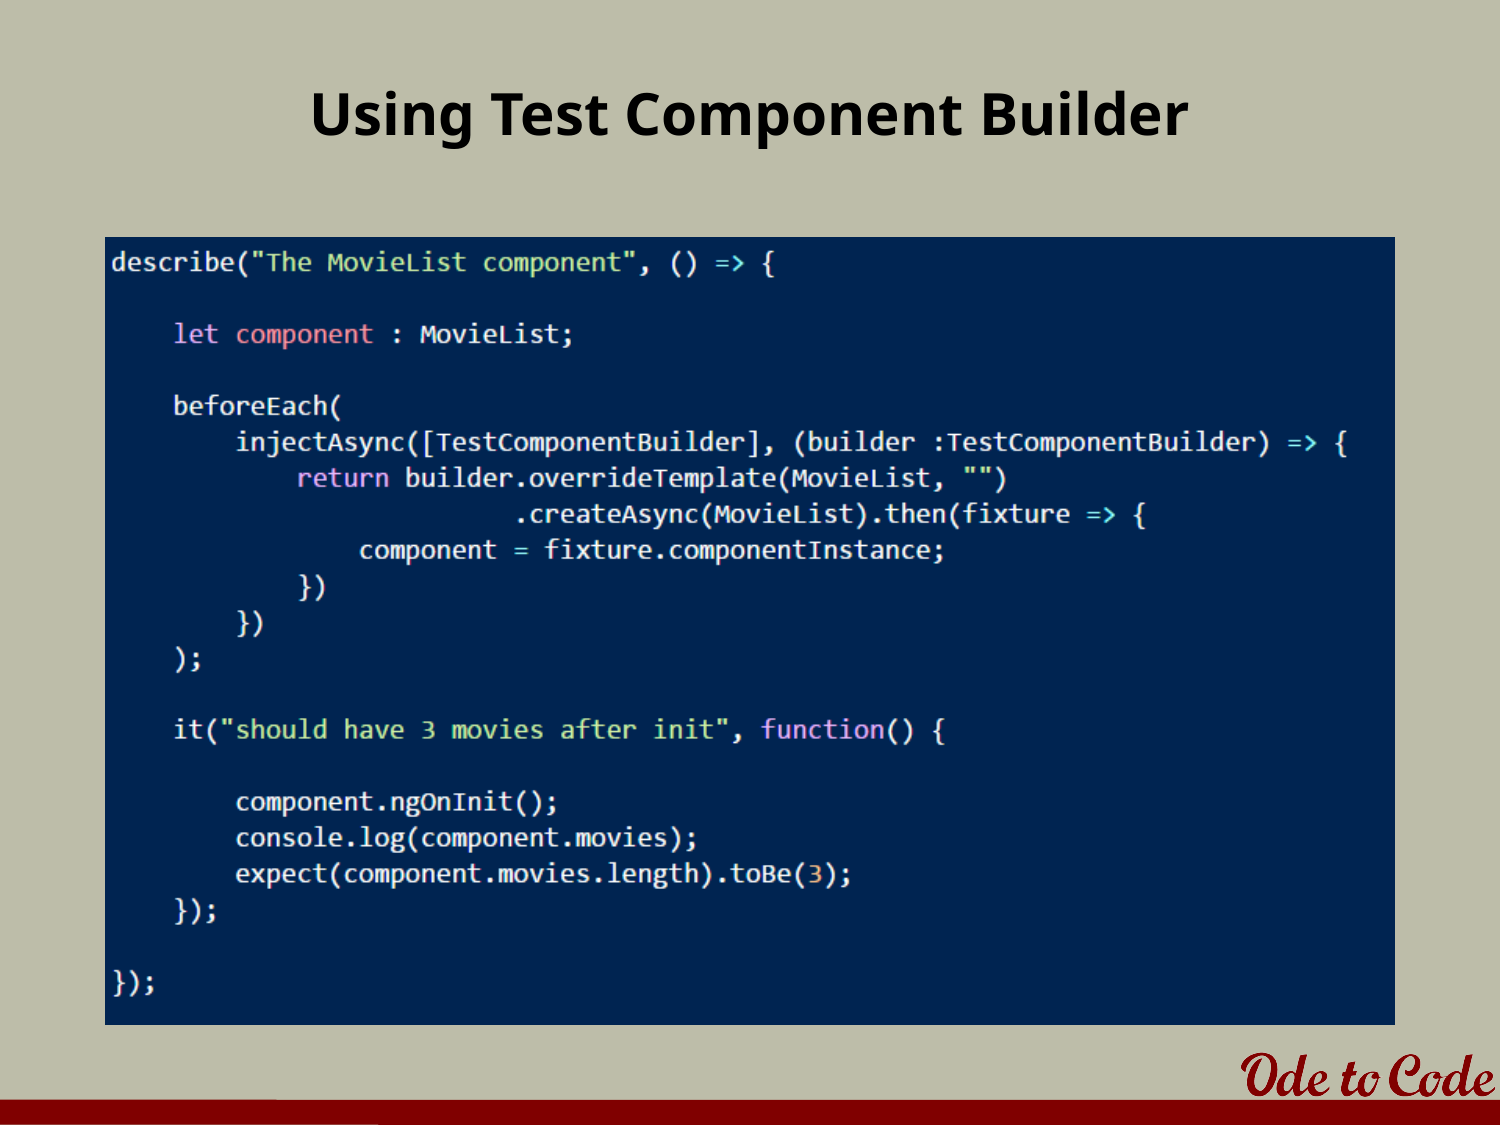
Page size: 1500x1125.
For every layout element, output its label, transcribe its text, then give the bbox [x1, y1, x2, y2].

title Using Test Component Builder [74, 49, 1426, 176]
picture [105, 237, 1500, 1125]
